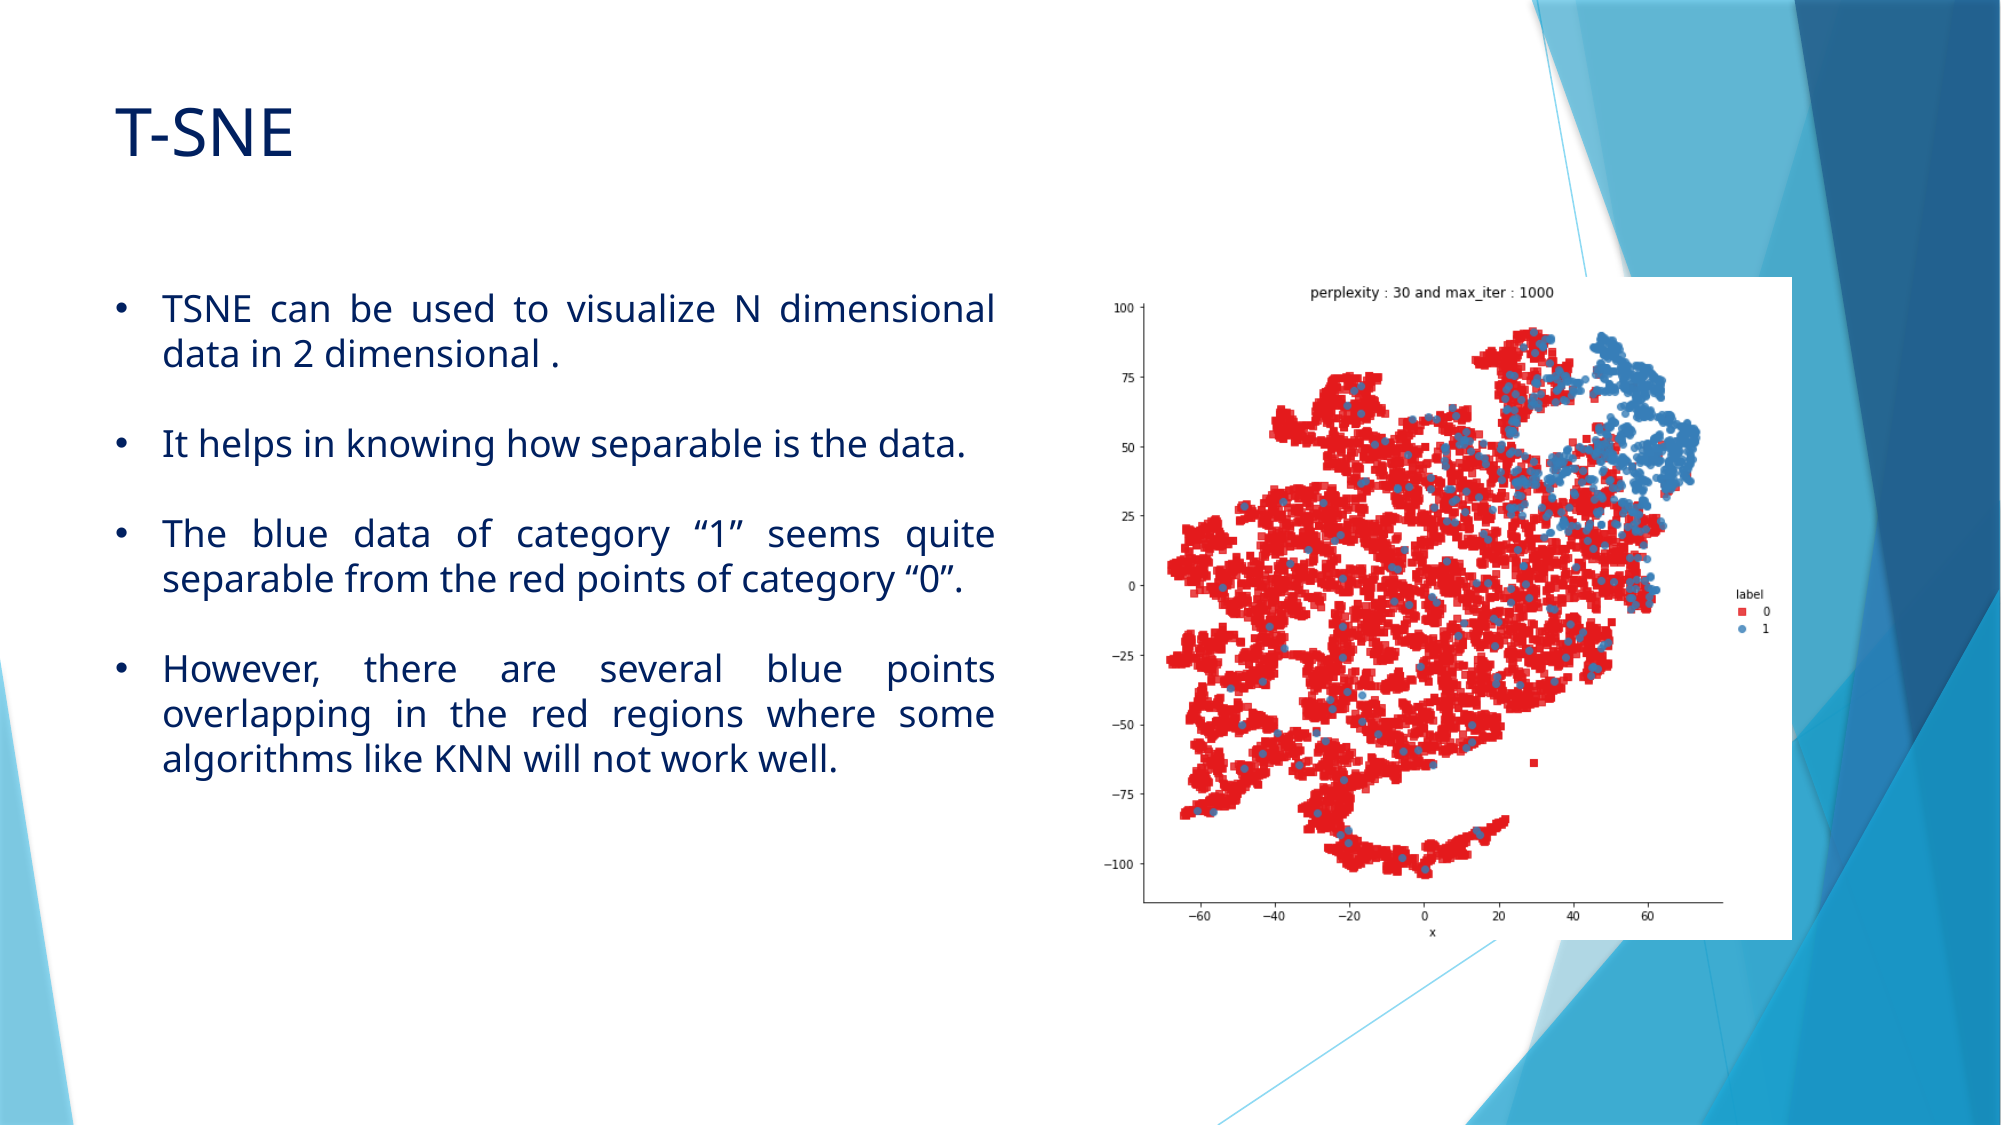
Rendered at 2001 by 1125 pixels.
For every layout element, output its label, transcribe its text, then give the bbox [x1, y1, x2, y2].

text_box T-SNE [100, 82, 598, 277]
text_box TSNE can be used to visualize N dimensional data in 2 dimensional . It helps in knowing how separable is the data. The blue data of category “1” seems quite separable from the red points of category “0”. However, there are several blue points overlapping in the red regions where some algorithms like KNN will not work well. [100, 277, 1012, 788]
picture [1101, 277, 1793, 940]
